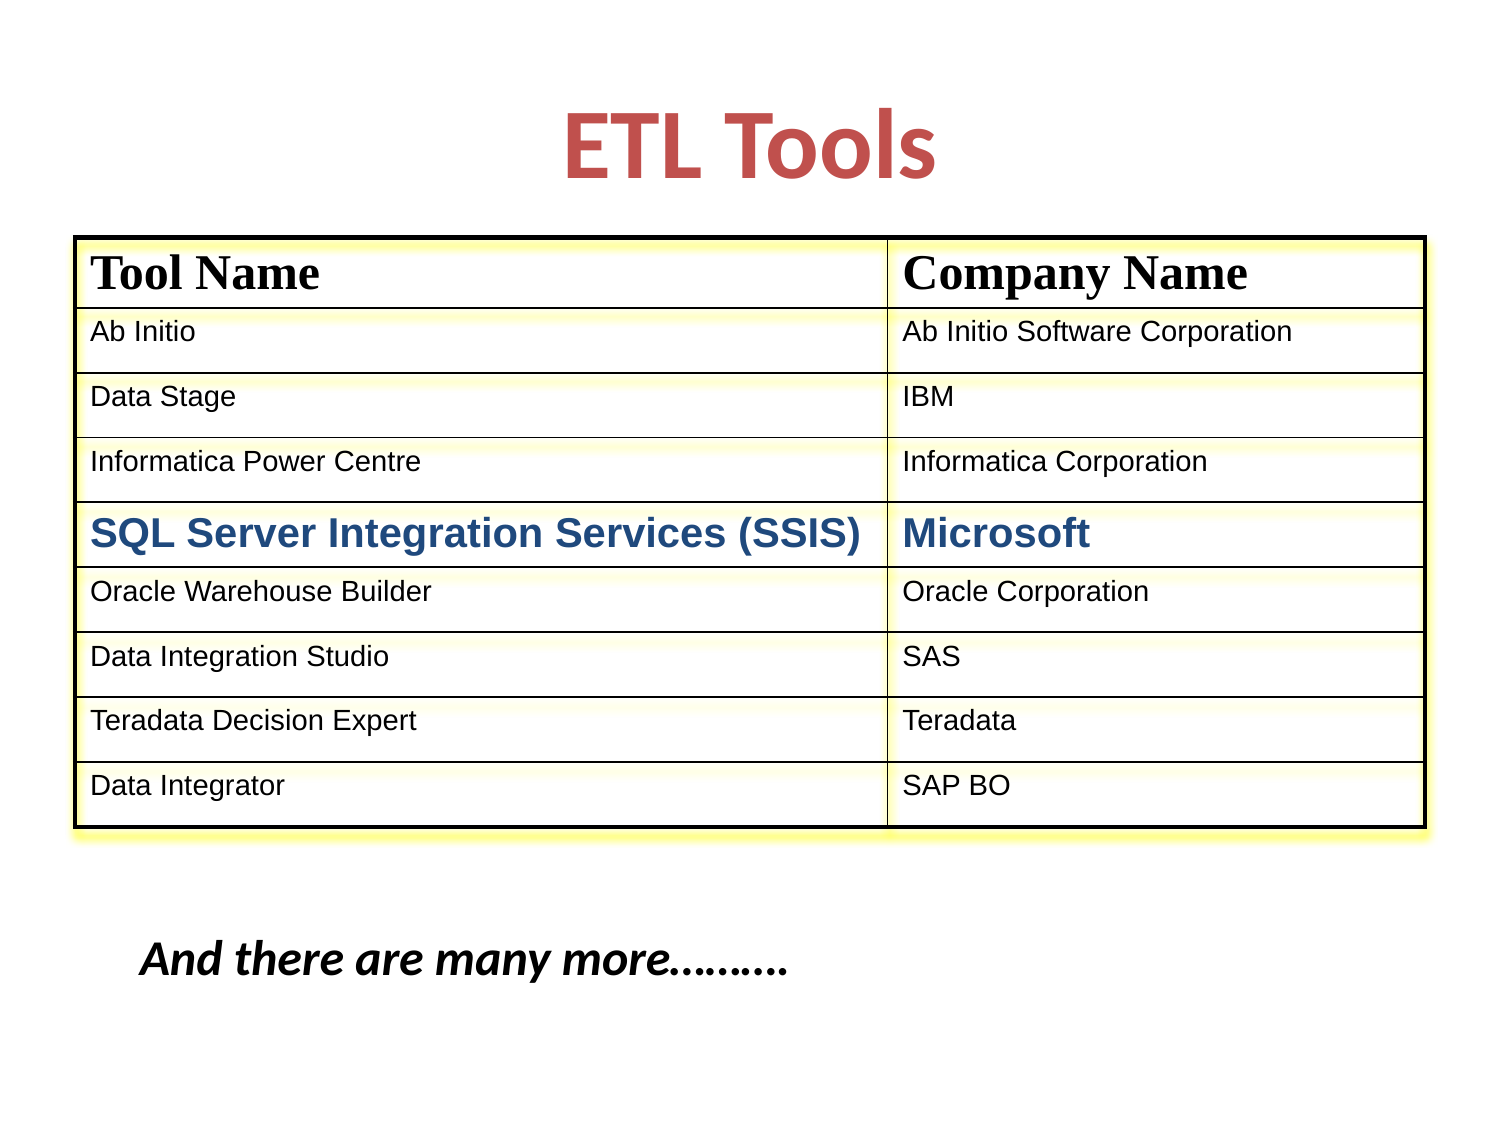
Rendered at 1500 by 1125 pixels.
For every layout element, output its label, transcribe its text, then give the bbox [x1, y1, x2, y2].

text_box And there are many more………. [124, 917, 1188, 993]
table_header Company Name [888, 240, 1423, 307]
table_cell Oracle Warehouse Builder [77, 568, 887, 631]
table_cell Microsoft [888, 503, 1423, 566]
table_cell Informatica Power Centre [77, 438, 887, 501]
table_header Tool Name [77, 240, 887, 307]
table_cell Teradata Decision Expert [77, 698, 887, 761]
table_cell SAP BO [888, 763, 1423, 825]
title ETL Tools [75, 45, 1425, 233]
table_cell SAS [888, 633, 1423, 696]
table_cell Ab Initio [77, 309, 887, 372]
table_cell Data Integration Studio [77, 633, 887, 696]
table_cell SQL Server Integration Services (SSIS) [77, 503, 887, 566]
table_cell IBM [888, 374, 1423, 437]
table_cell Informatica Corporation [888, 438, 1423, 501]
table_cell Data Stage [77, 374, 887, 437]
table_cell Oracle Corporation [888, 568, 1423, 631]
table_cell Teradata [888, 698, 1423, 761]
table_cell Ab Initio Software Corporation [888, 309, 1423, 372]
table_cell Data Integrator [77, 763, 887, 825]
